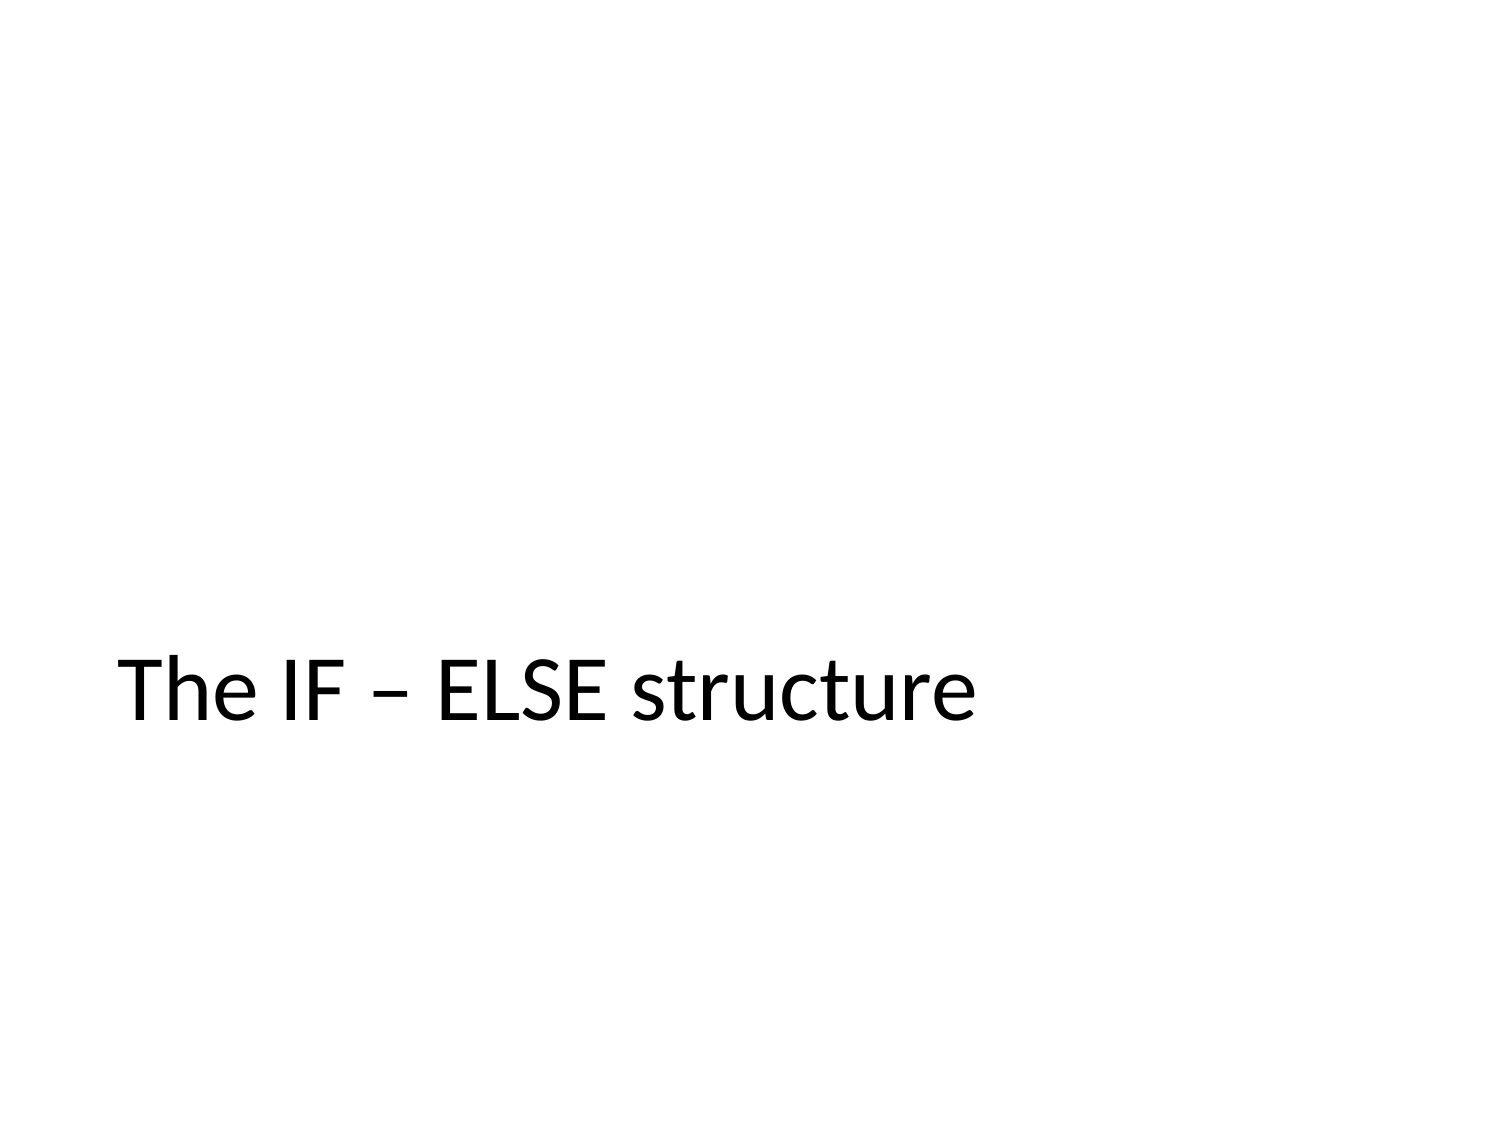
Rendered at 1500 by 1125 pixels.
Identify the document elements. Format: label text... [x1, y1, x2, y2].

title The IF – ELSE structure [102, 280, 1397, 749]
